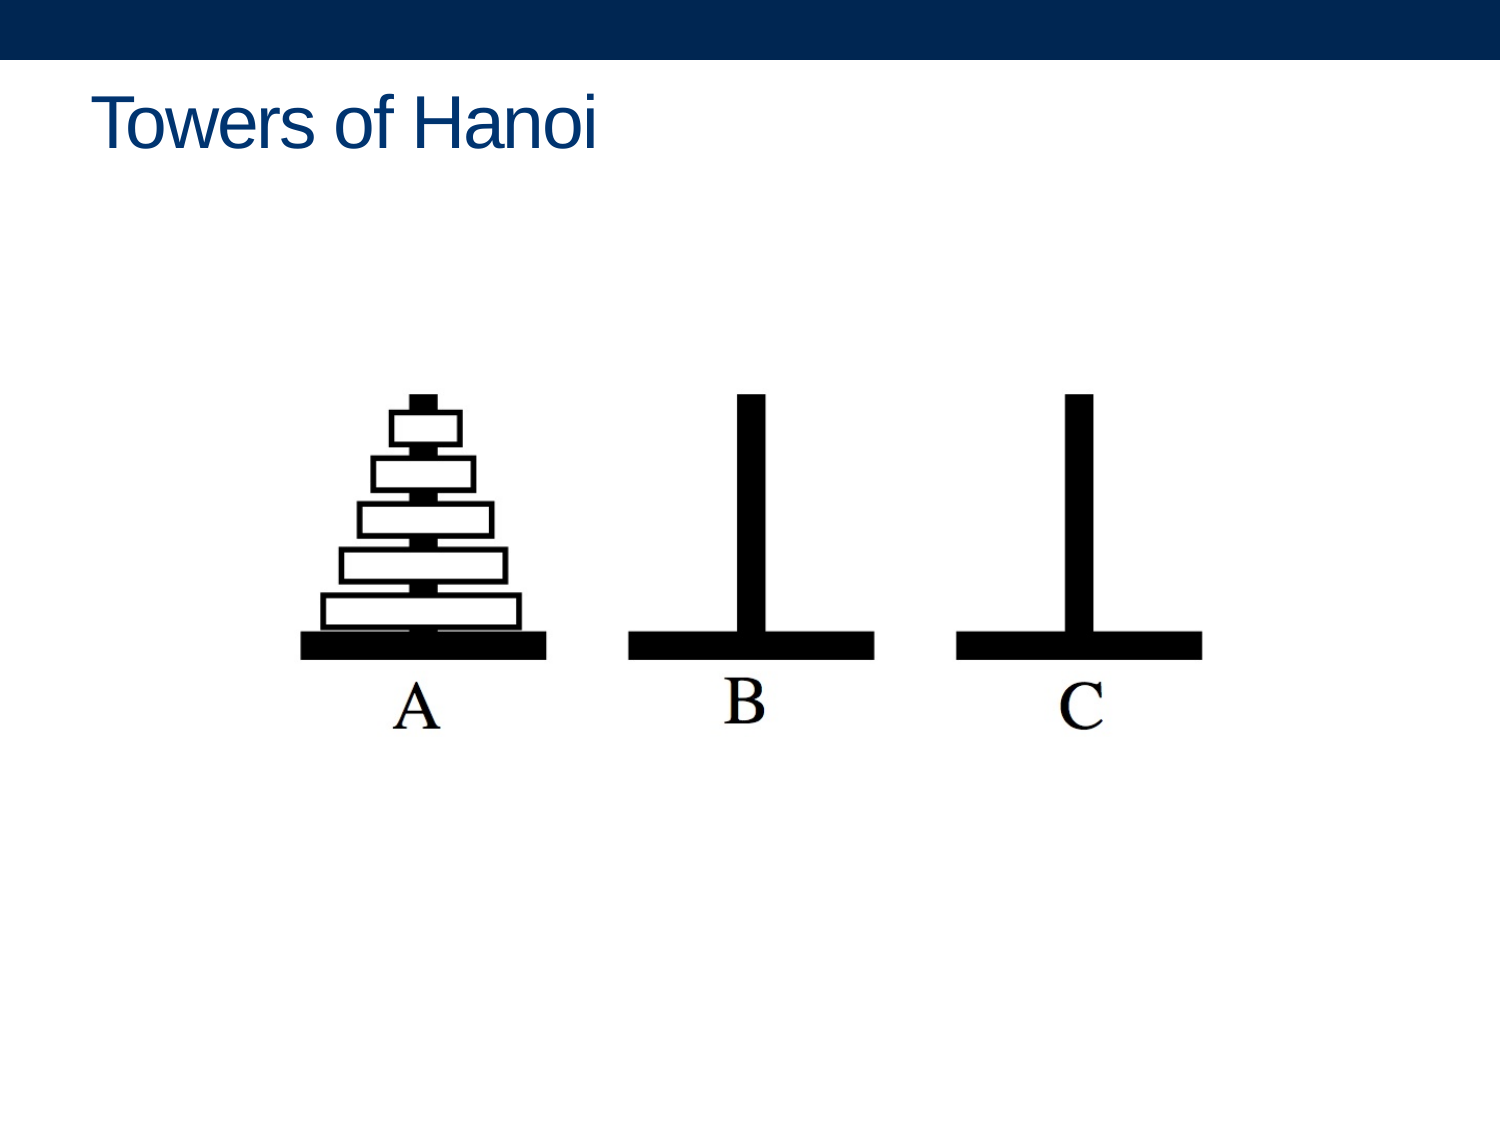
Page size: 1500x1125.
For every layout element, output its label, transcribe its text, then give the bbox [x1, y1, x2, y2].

picture [294, 388, 1206, 737]
title Towers of Hanoi [75, 37, 1425, 200]
